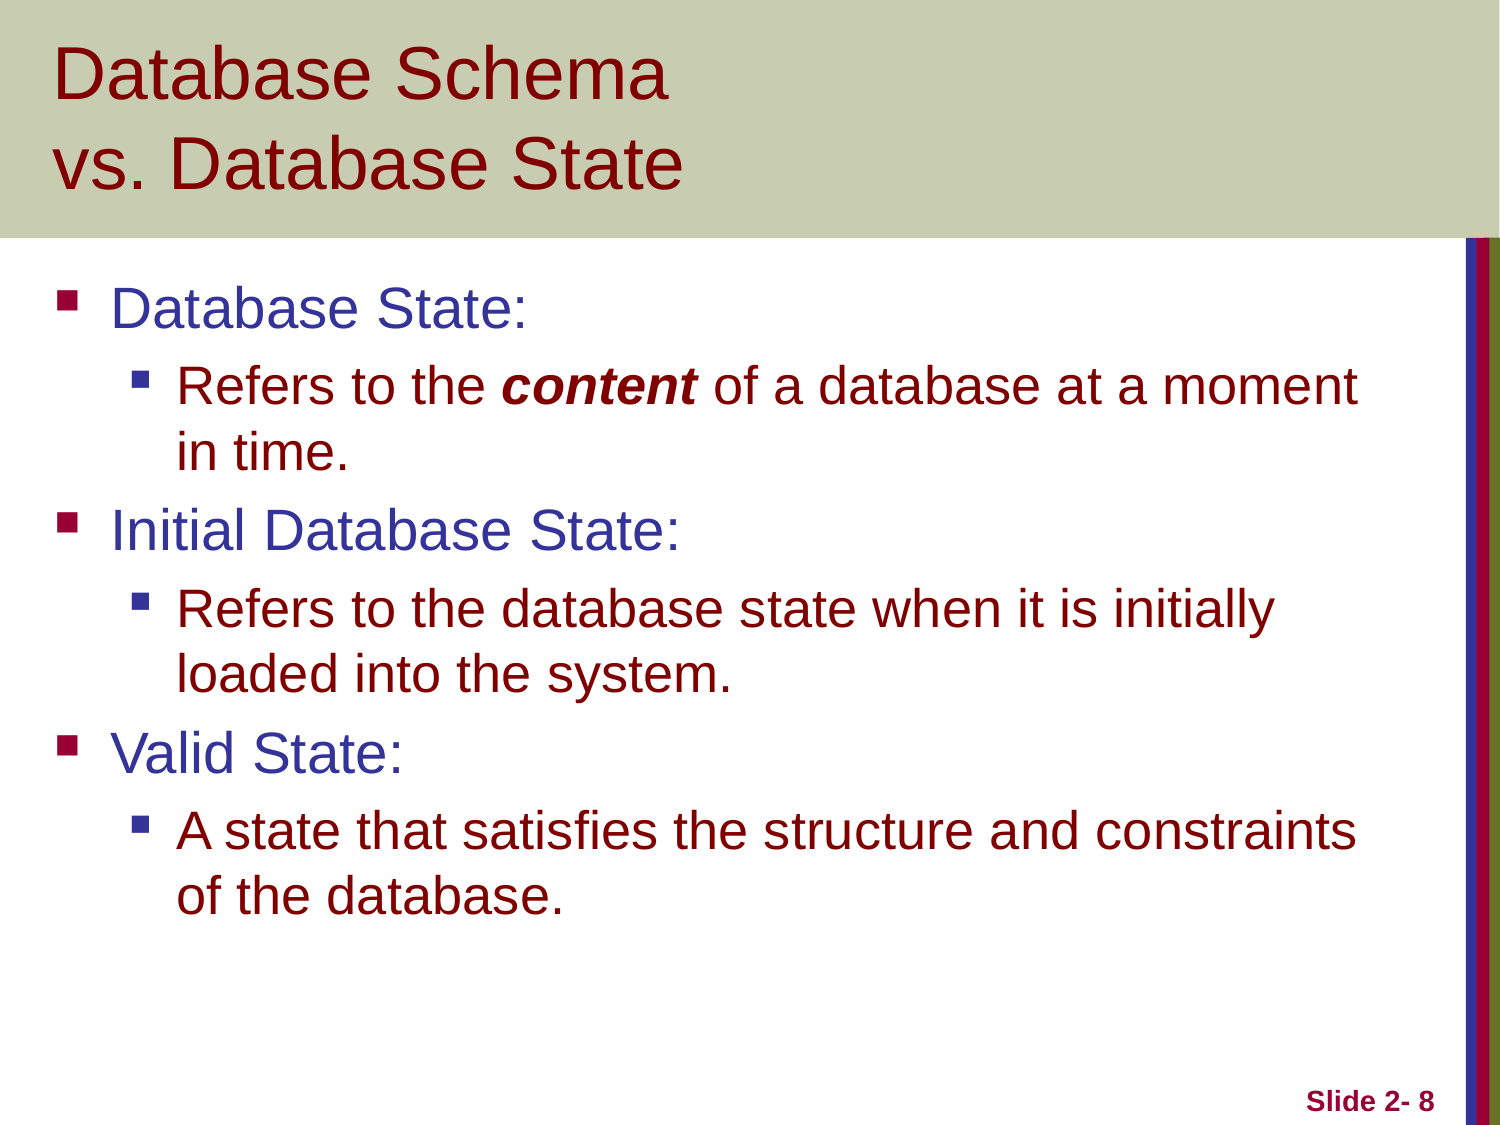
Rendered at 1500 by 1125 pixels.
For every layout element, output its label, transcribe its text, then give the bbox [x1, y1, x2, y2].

list Database State: Refers to the content of a database at a moment in time. Initial Database State: Refers to the database state when it is initially loaded into the system. Valid State: A state that satisfies the structure and constraints of the database. [39, 262, 1401, 1013]
title Database Schema vs. Database State [37, 49, 1317, 213]
slide_number Slide 2- [1137, 1049, 1451, 1125]
